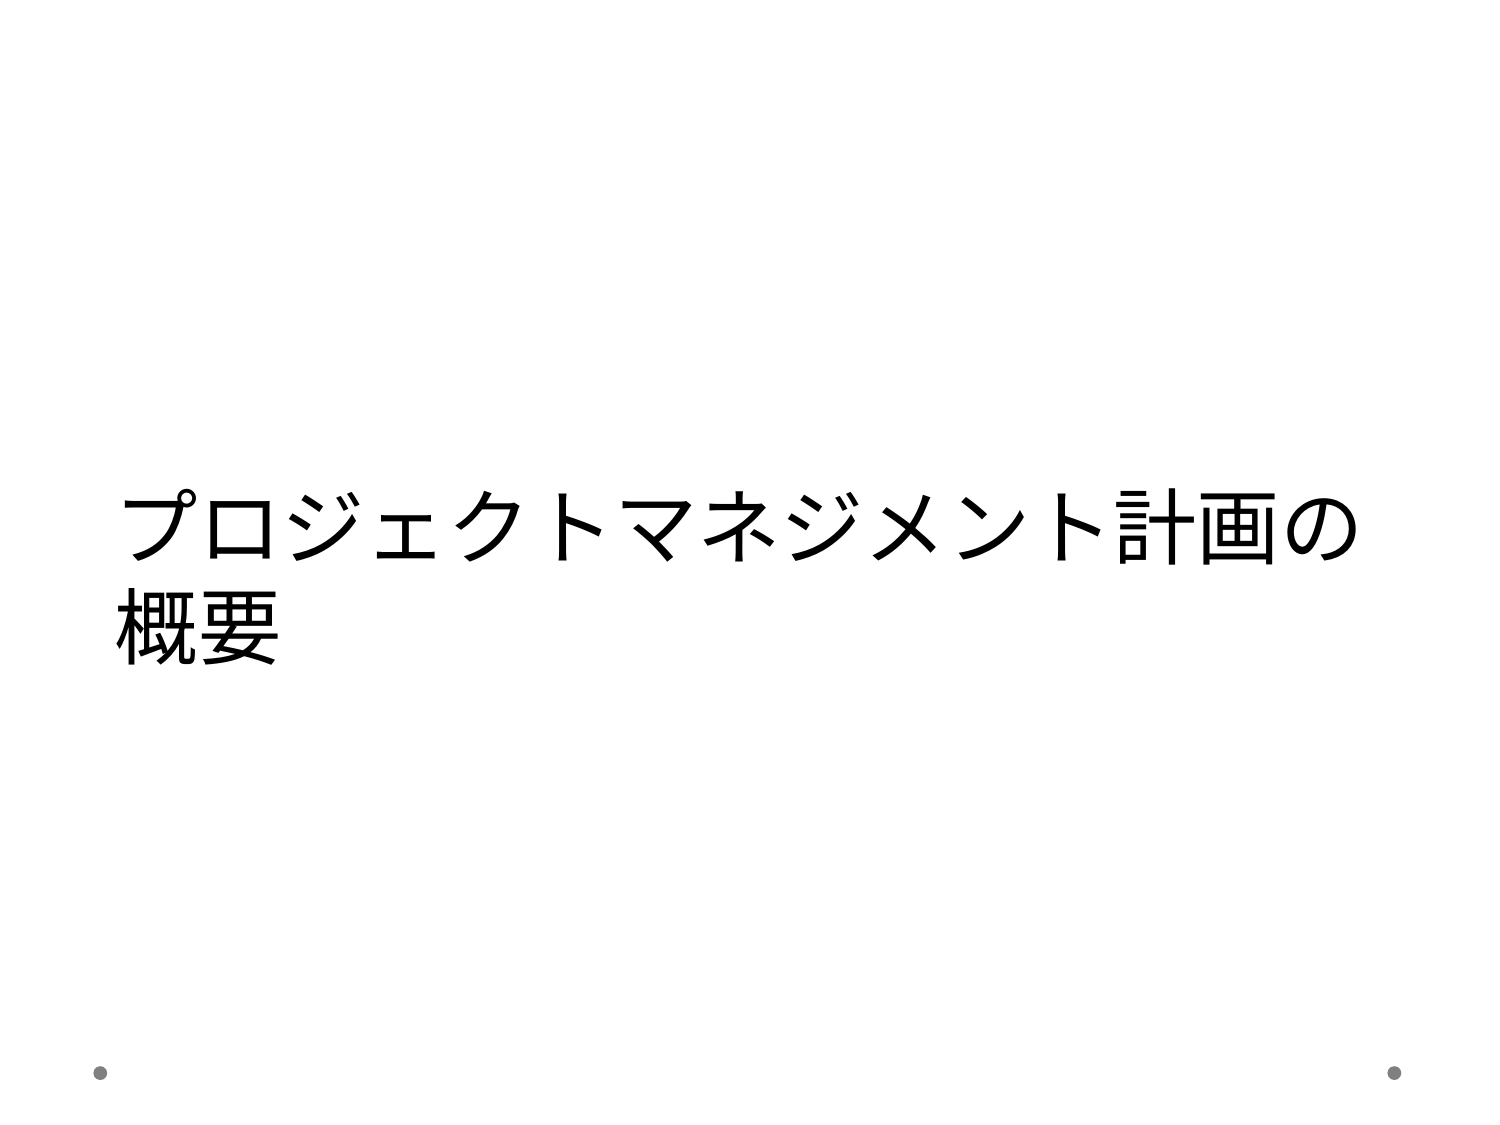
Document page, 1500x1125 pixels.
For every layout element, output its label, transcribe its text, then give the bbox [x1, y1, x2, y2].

text_box プロジェクトマネジメント計画の概要 [100, 467, 1459, 683]
